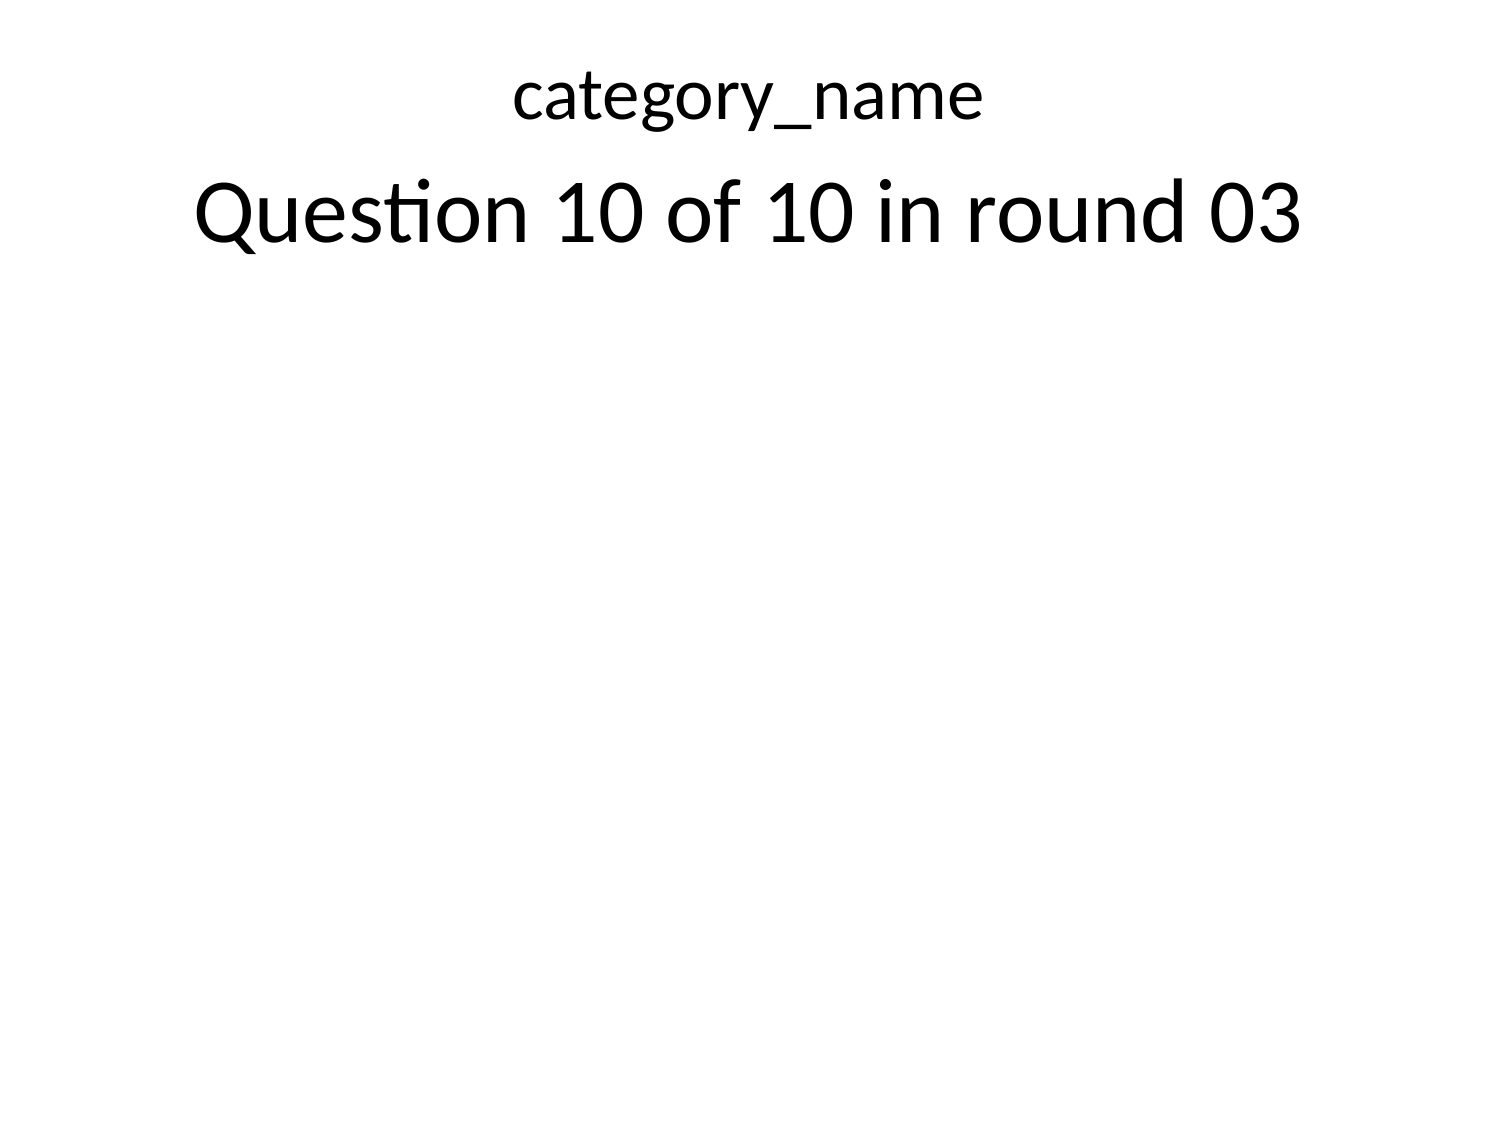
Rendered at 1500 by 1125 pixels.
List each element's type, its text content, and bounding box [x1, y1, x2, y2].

text_box Question 10 of 10 in round 03 [35, 143, 1463, 765]
text_box category_name [35, 37, 1463, 143]
